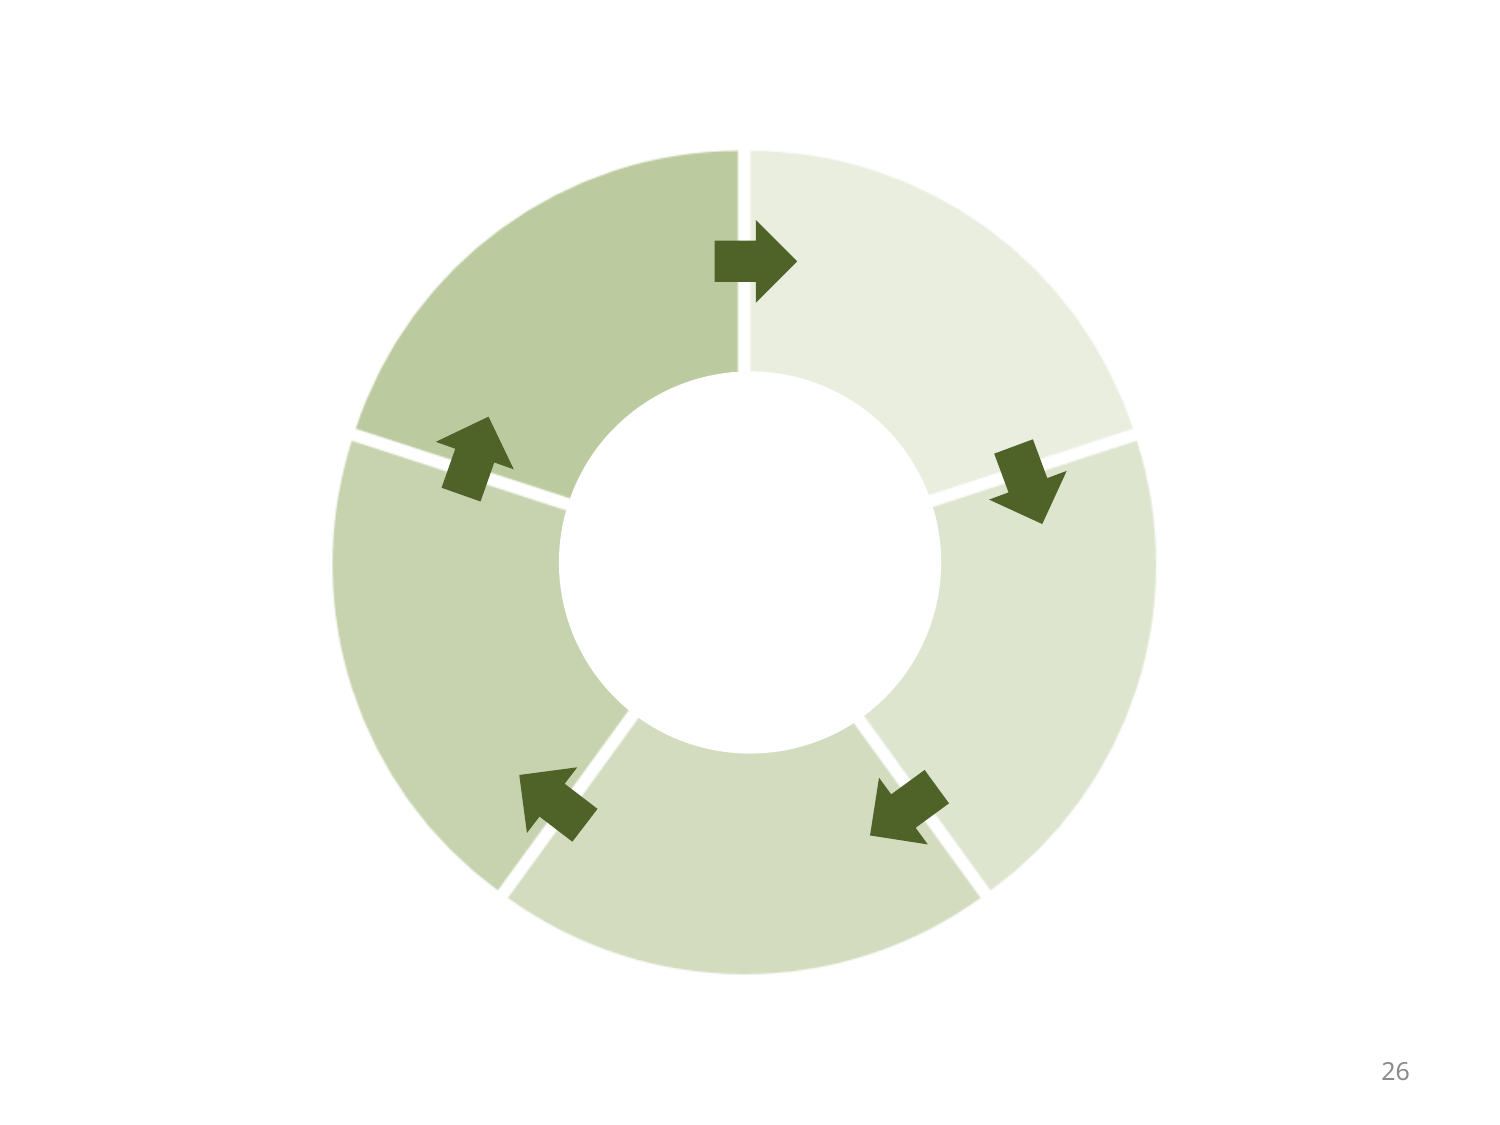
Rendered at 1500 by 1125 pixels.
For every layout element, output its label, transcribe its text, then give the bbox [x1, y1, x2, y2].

slide_number 26 [1074, 1042, 1425, 1103]
picture [302, 130, 1198, 995]
